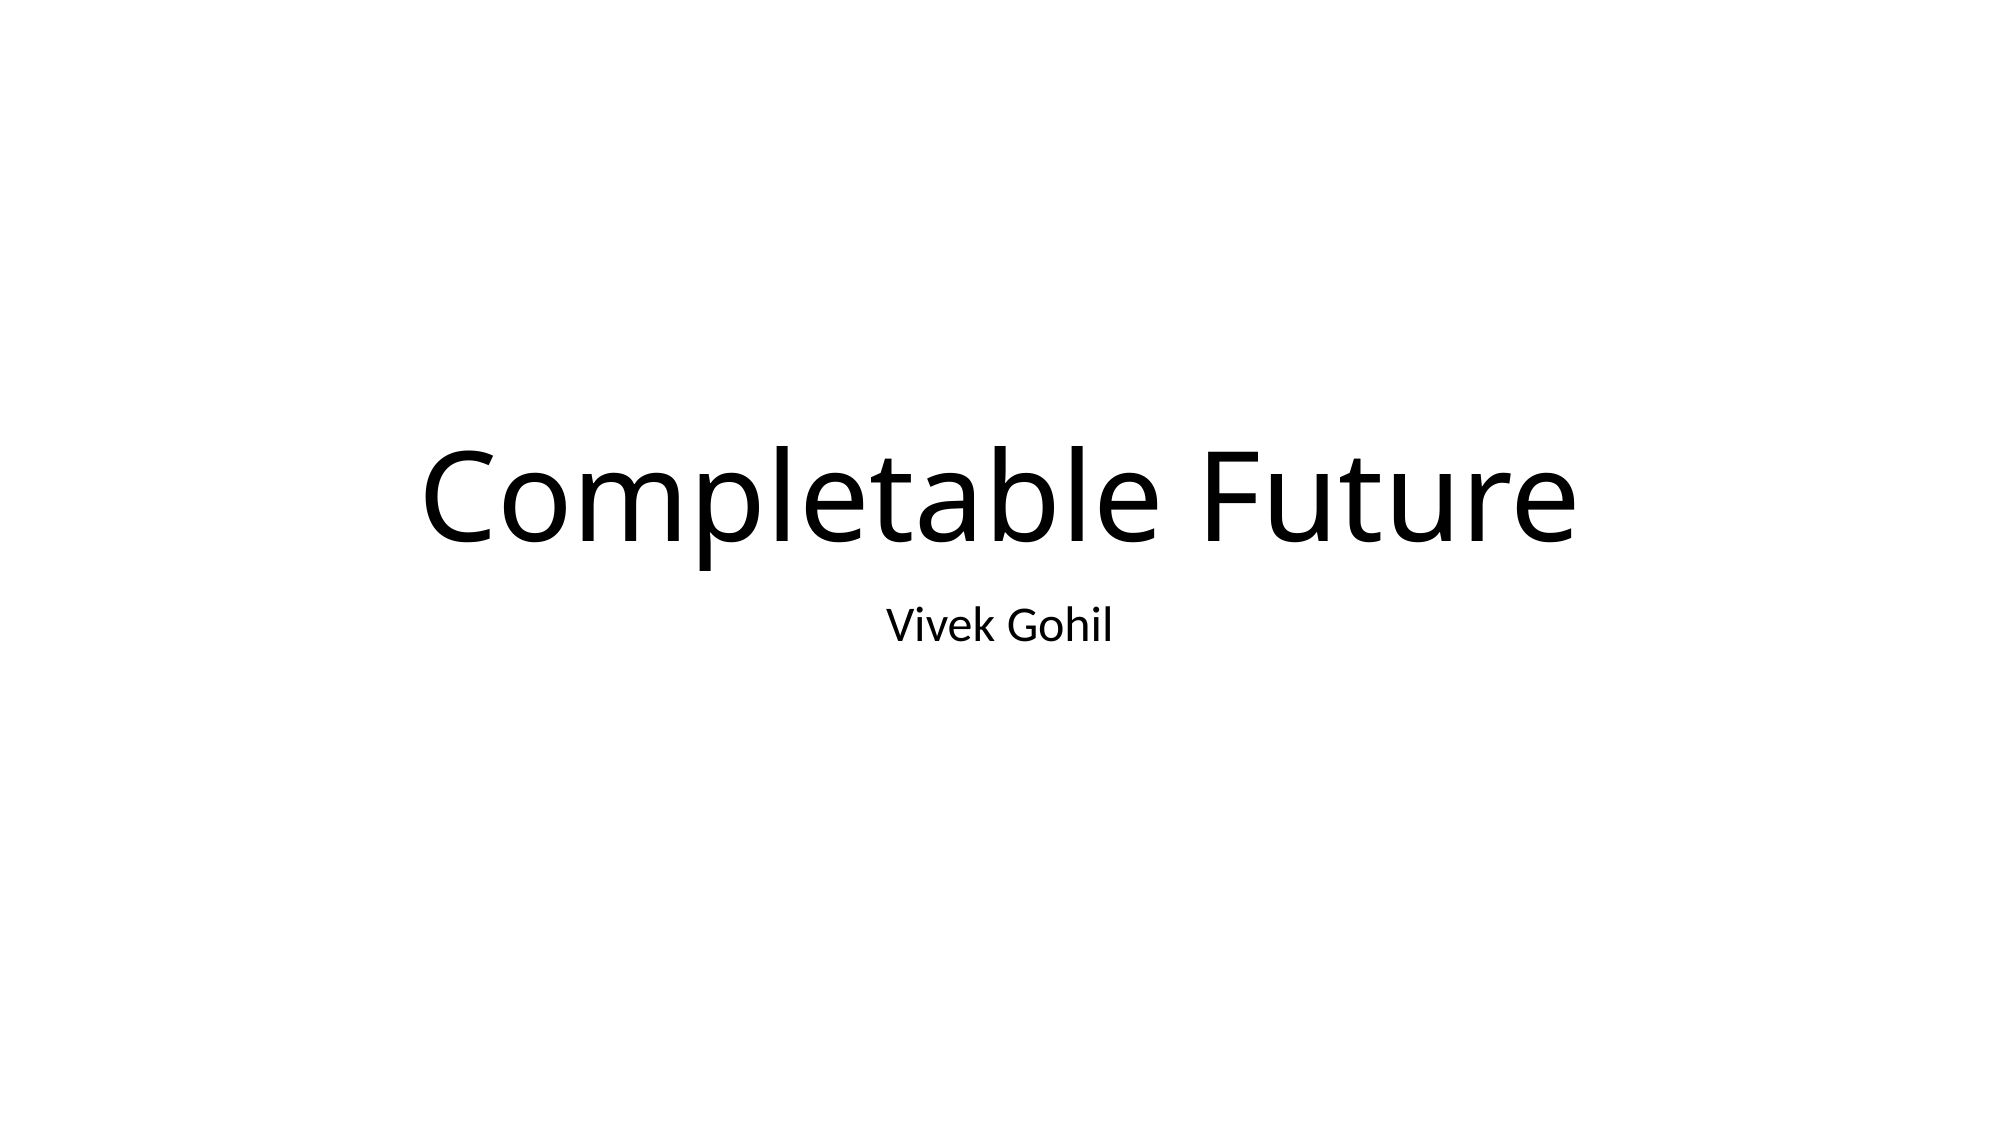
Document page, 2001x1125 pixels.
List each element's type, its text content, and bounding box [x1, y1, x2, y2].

title Completable Future [249, 184, 1750, 576]
subtitle Vivek Gohil [249, 590, 1750, 863]
